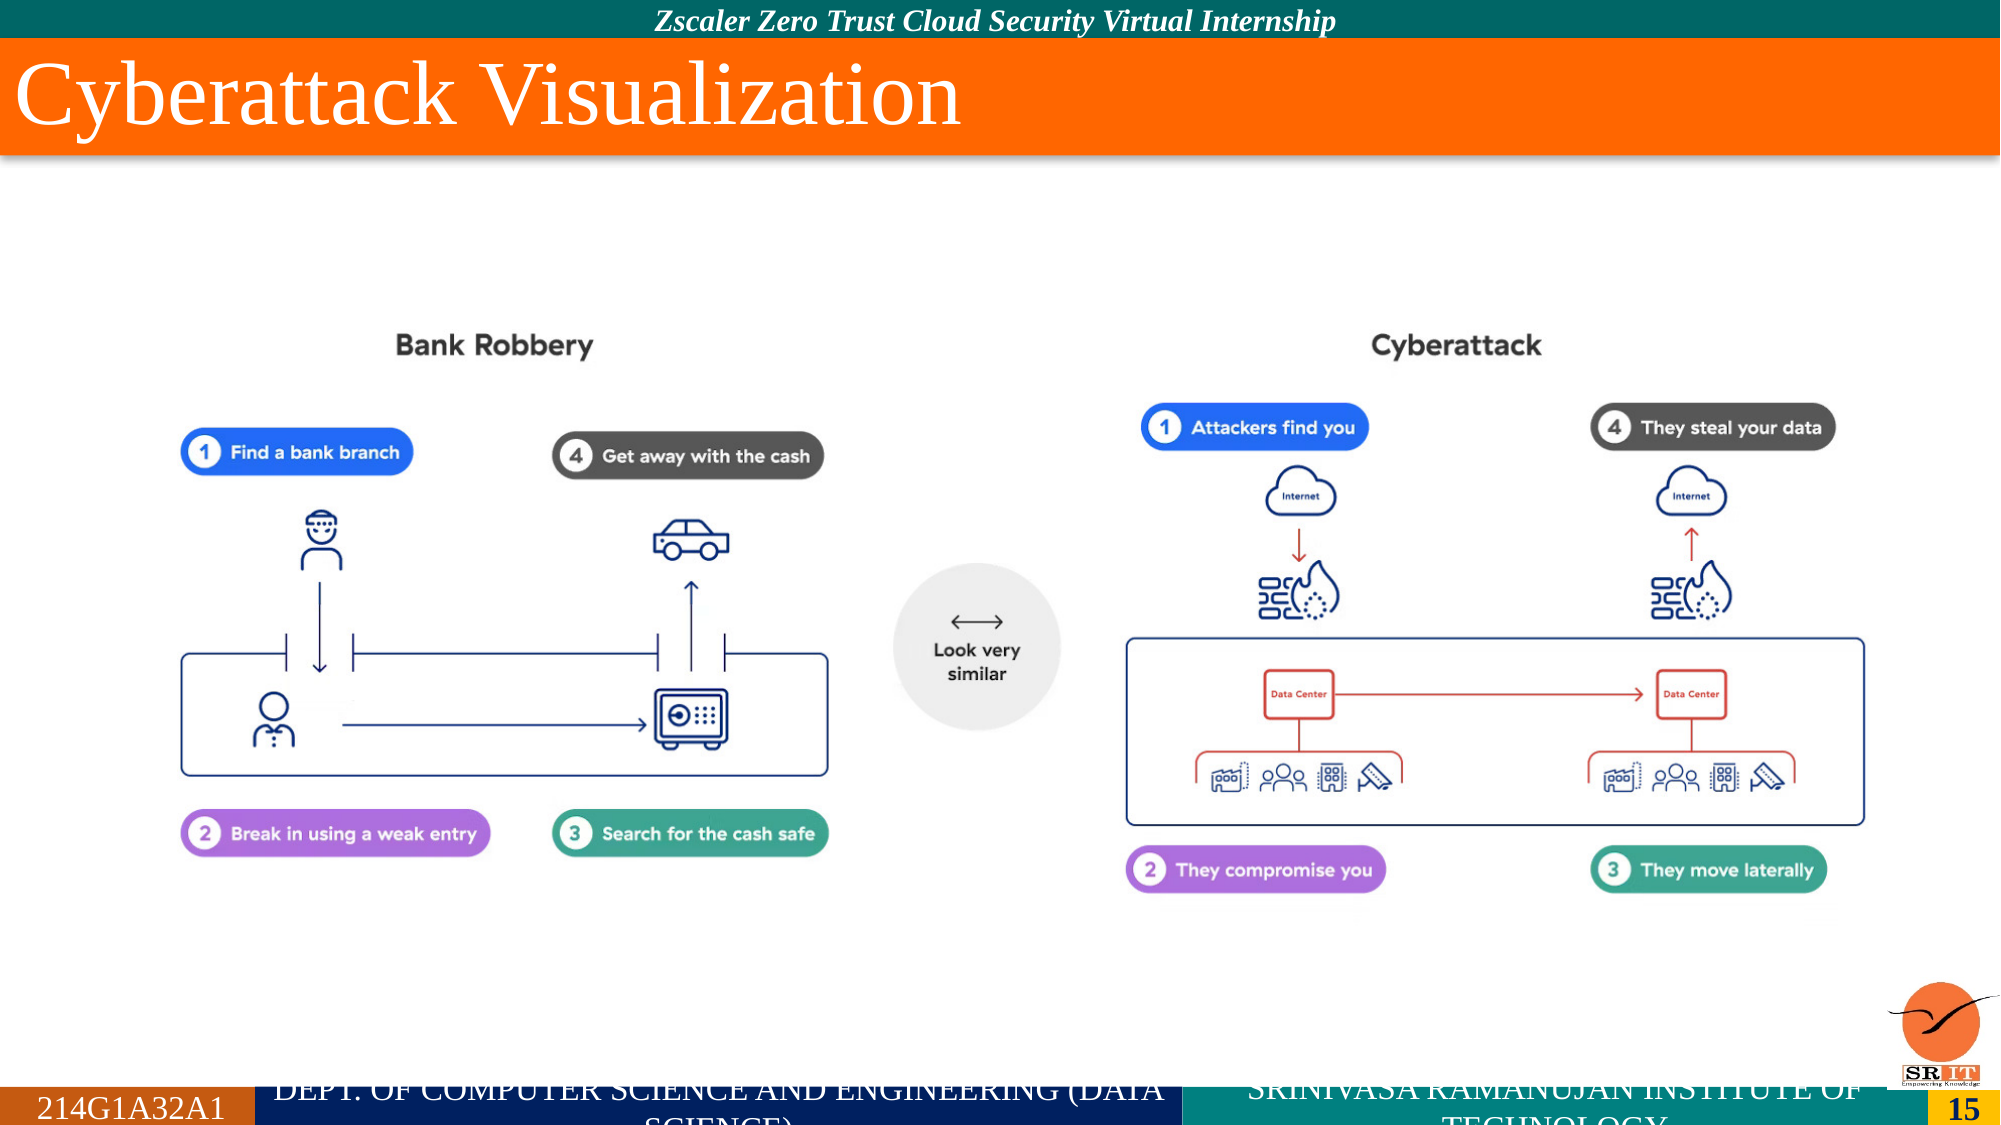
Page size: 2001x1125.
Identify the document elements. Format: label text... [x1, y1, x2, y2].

picture [1887, 977, 2000, 1090]
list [32, 314, 1966, 931]
title Cyberattack Visualization [0, 38, 2000, 156]
